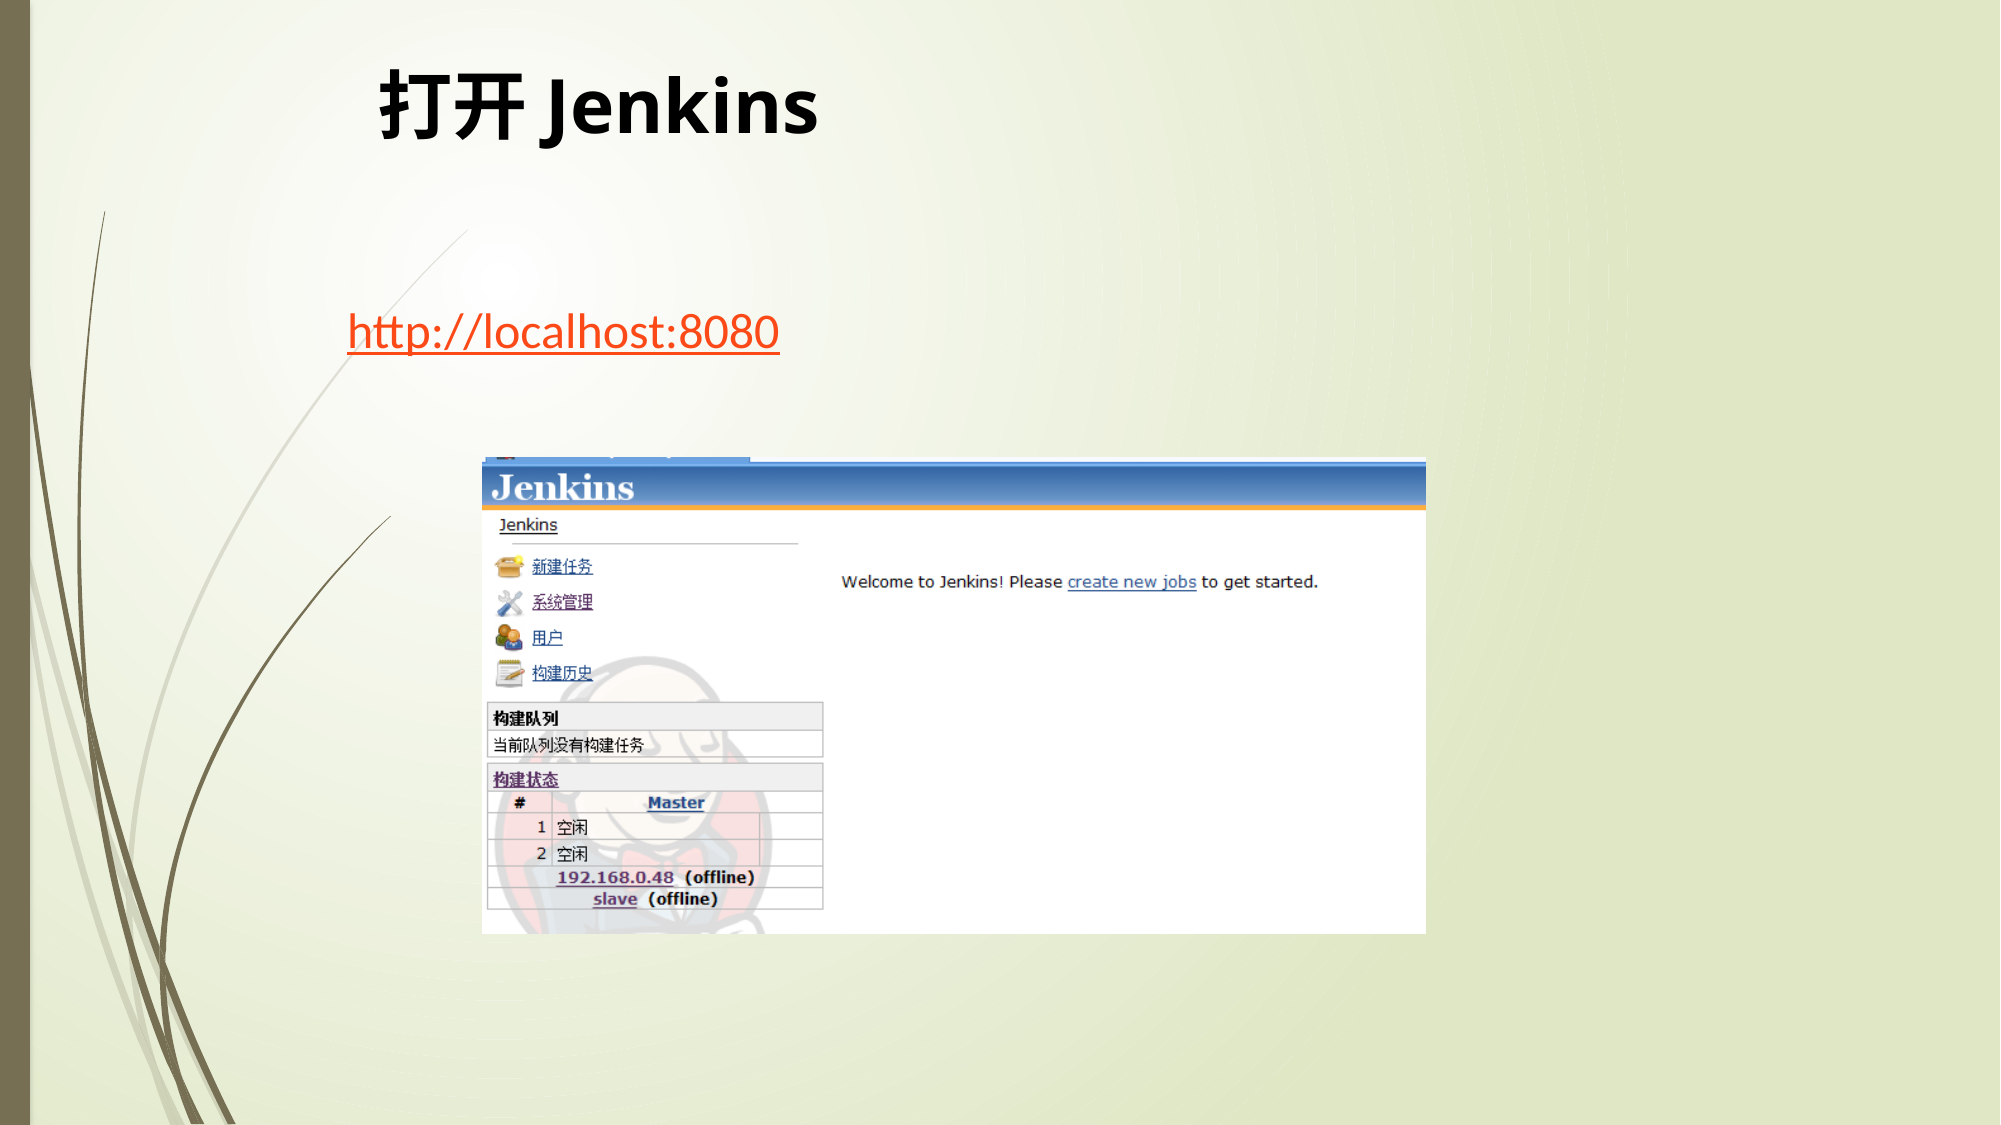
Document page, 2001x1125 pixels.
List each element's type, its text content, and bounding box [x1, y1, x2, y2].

text_box http://localhost:8080 [332, 297, 1775, 1072]
picture [481, 457, 1426, 934]
title 打开Jenkins [362, 51, 1600, 263]
